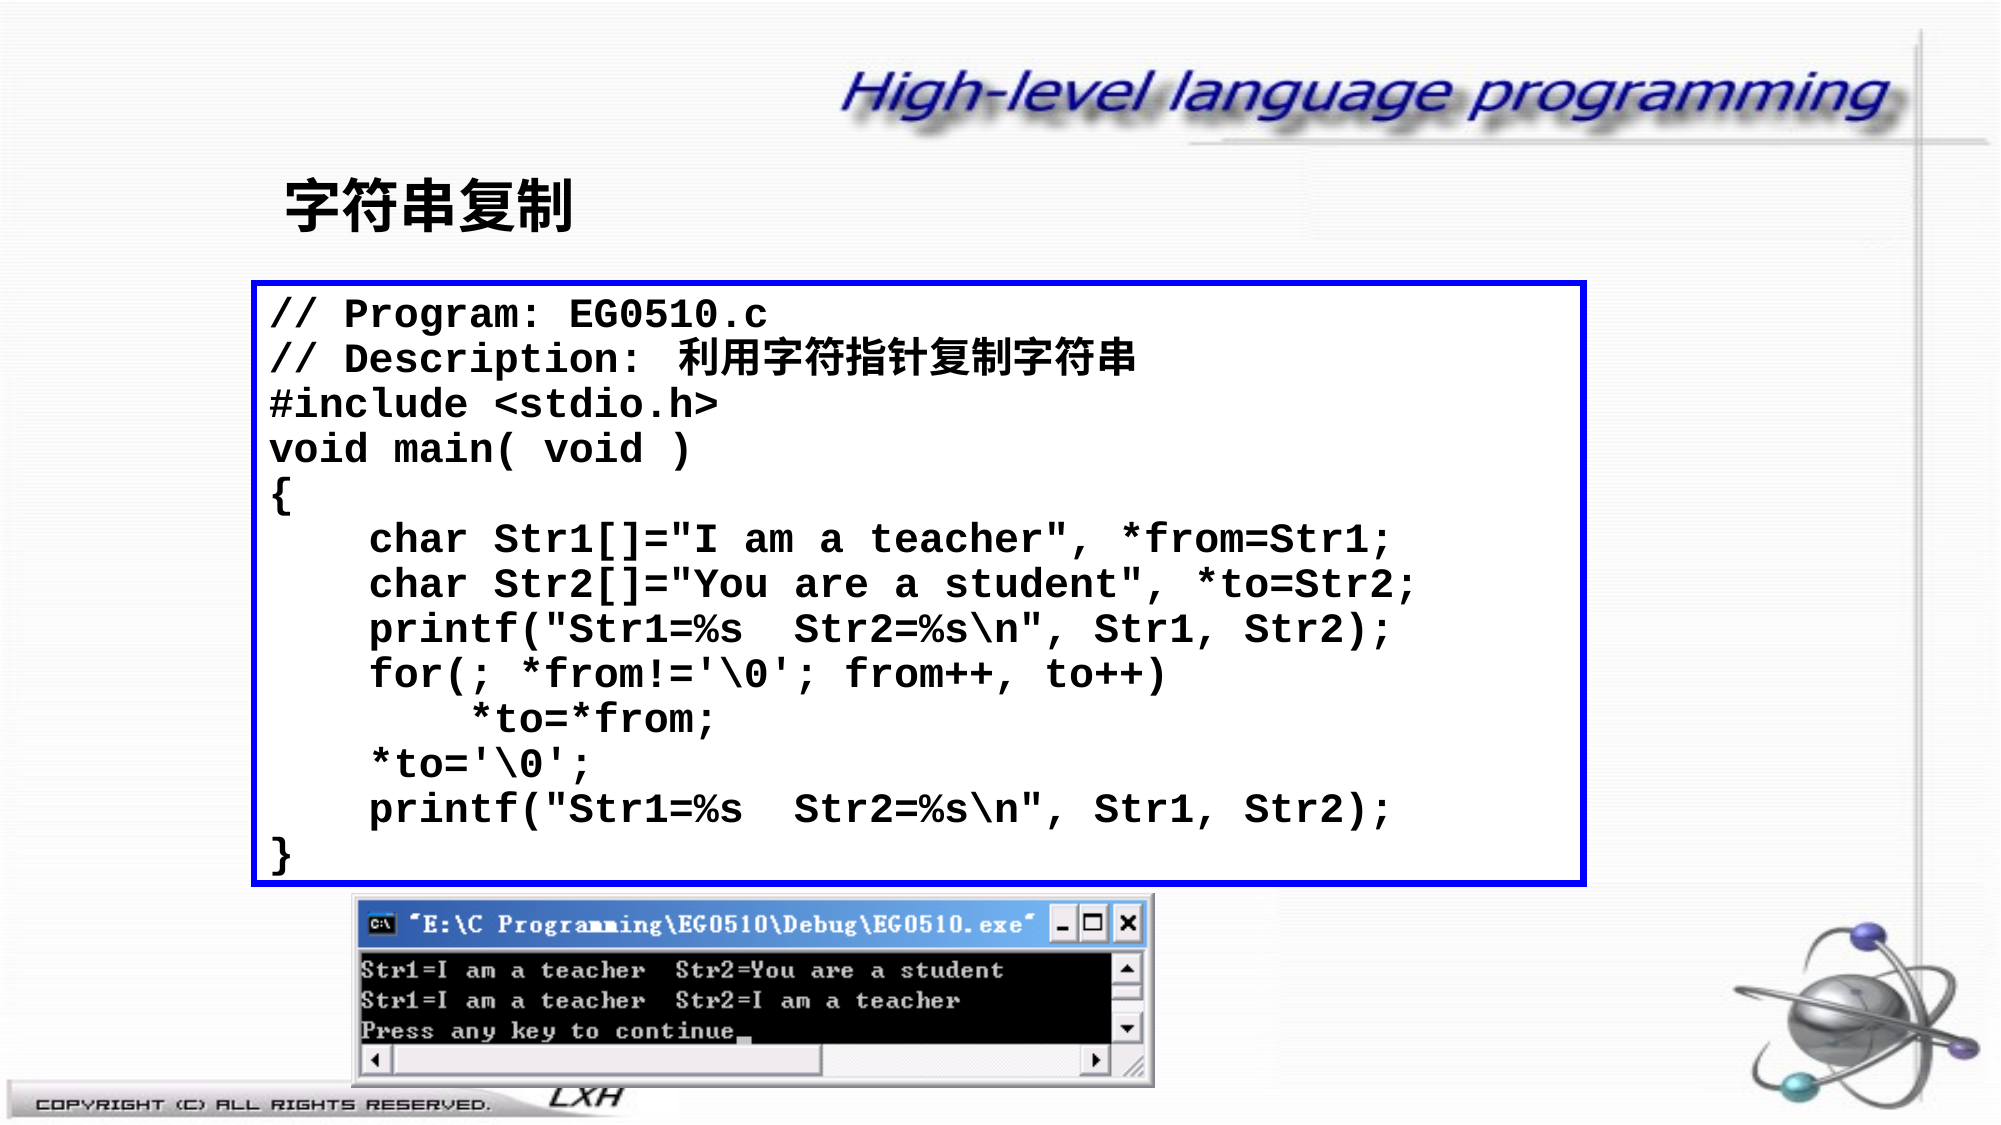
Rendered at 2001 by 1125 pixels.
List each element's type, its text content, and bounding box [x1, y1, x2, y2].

picture [0, 0, 2001, 1125]
text_box // Program: EG0510.c // Description: 利用字符指针复制字符串 #include <stdio.h> void main( void ) { char Str1[]="I am a teacher", *from=Str1; char Str2[]="You are a student", *to=Str2; printf("Str1=%s Str2=%s\n", Str1, Str2); for(; *from!='\0'; from++, to++) *to=*from; *to='\0'; printf("Str1=%s Str2=%s\n", Str1, Str2); } [253, 283, 1584, 884]
text_box 字符串复制 [268, 161, 1519, 247]
